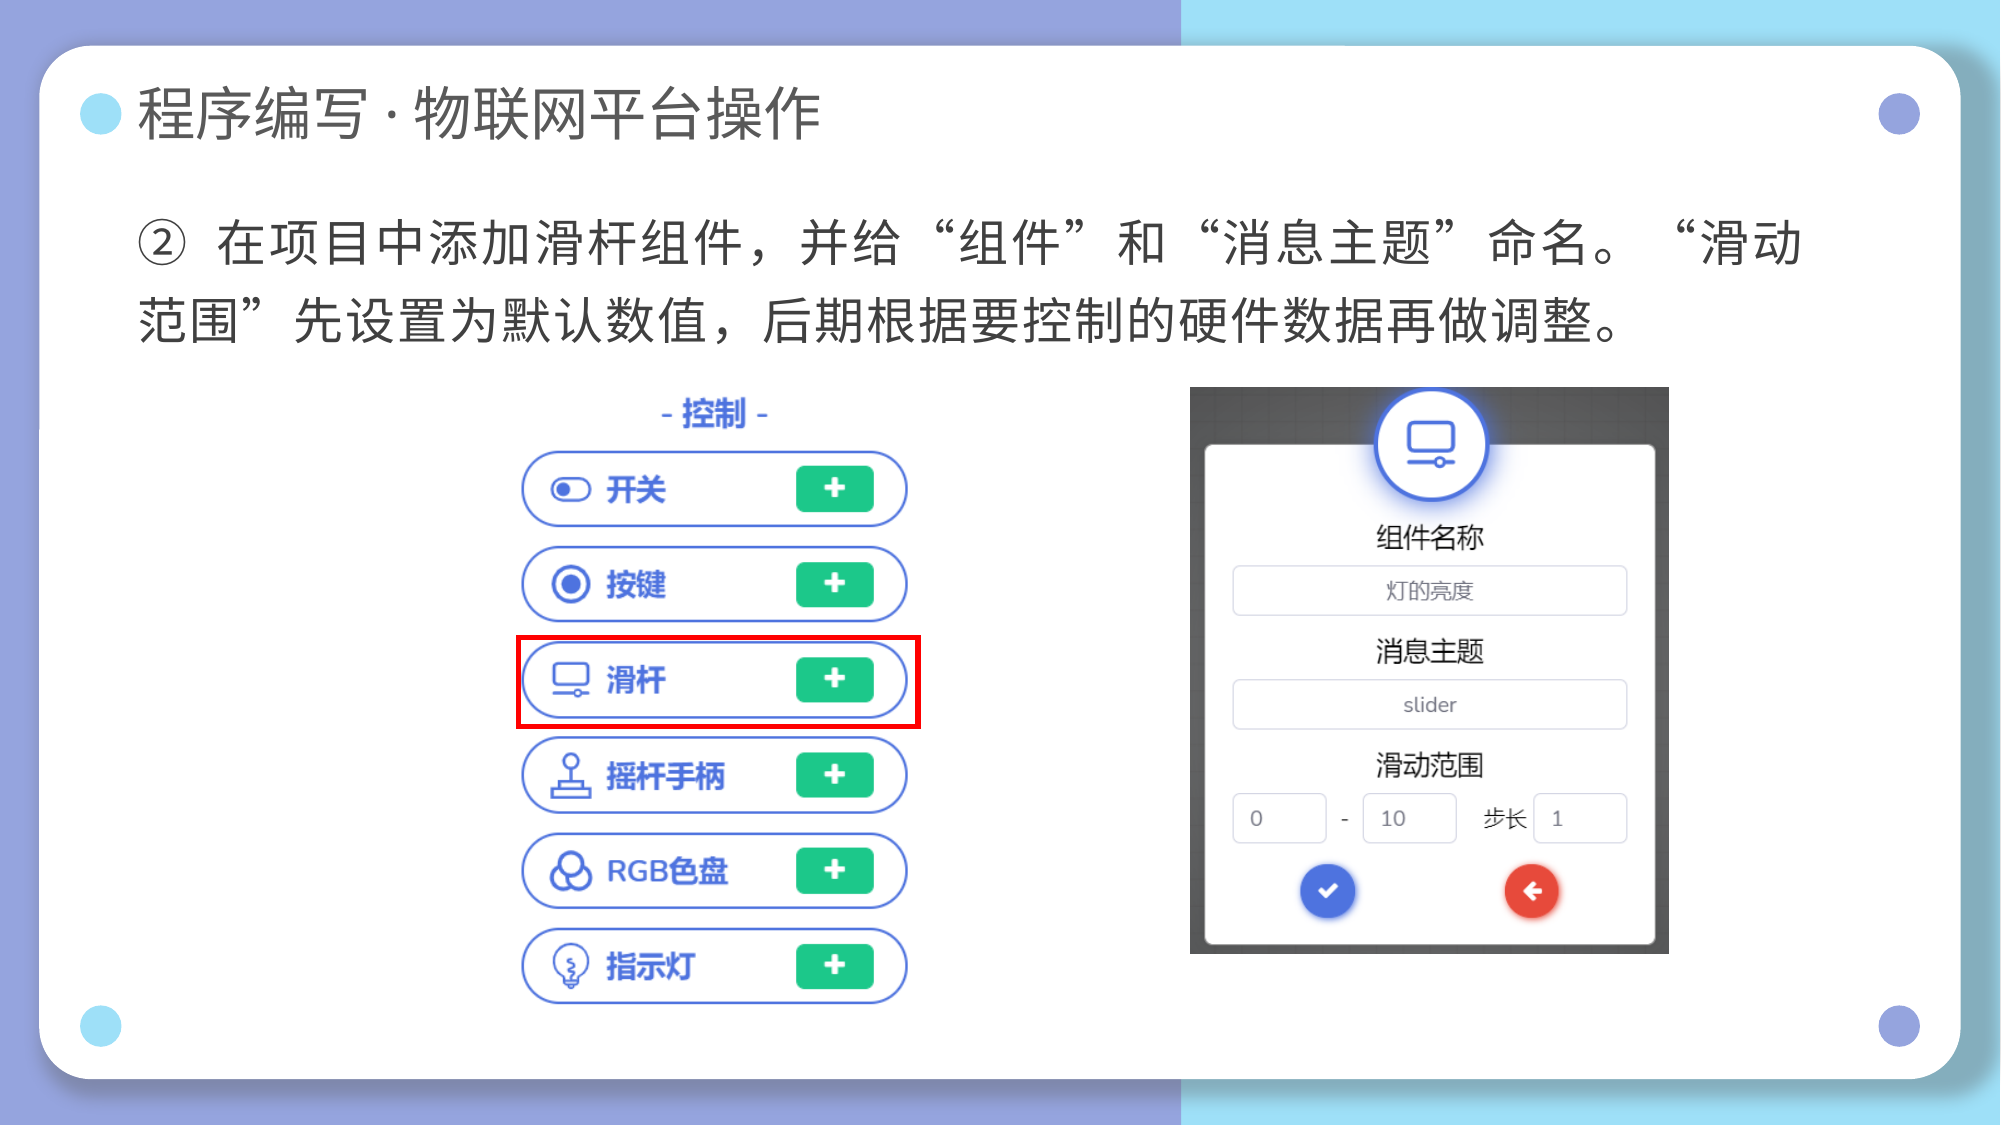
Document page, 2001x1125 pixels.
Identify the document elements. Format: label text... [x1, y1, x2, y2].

list ② 在项目中添加滑杆组件，并给“组件”和“消息主题”命名。“滑动范围”先设置为默认数值，后期根据要控制的硬件数据再做调整。 [137, 185, 1806, 679]
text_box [489, 387, 948, 1013]
picture [1189, 387, 1669, 954]
title 程序编写·物联网平台操作 [137, 77, 976, 157]
